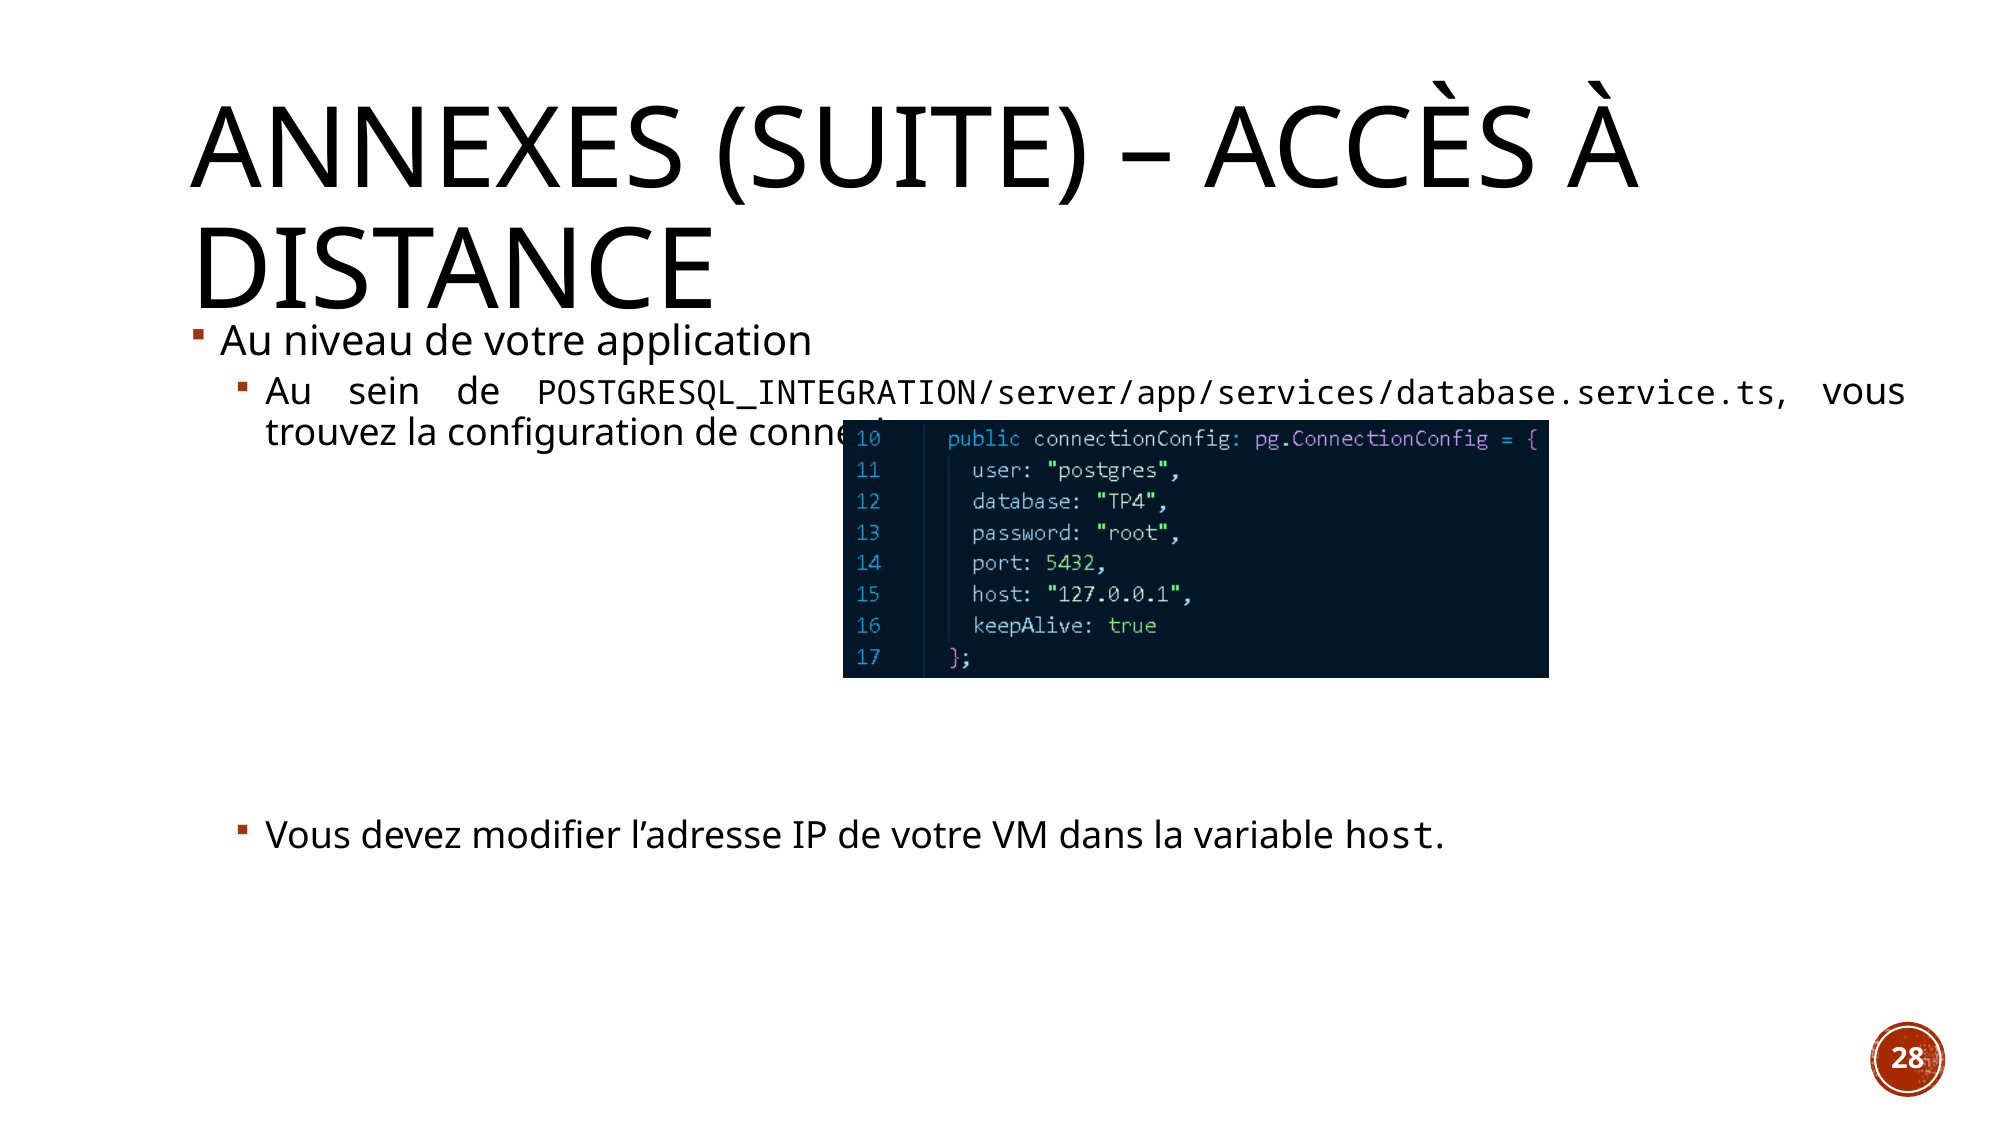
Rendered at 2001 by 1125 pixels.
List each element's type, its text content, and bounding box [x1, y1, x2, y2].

list Au niveau de votre application Au sein de POSTGRESQL_INTEGRATION/server/app/services/database.service.ts, vous trouvez la configuration de connexion : Vous devez modifier l’adresse IP de votre VM dans la variable host. [175, 311, 1921, 1013]
picture [843, 420, 1549, 678]
title ANNEXES (SUITE) – accès à distance [175, 79, 1826, 311]
slide_number 28 [1855, 1028, 1961, 1089]
